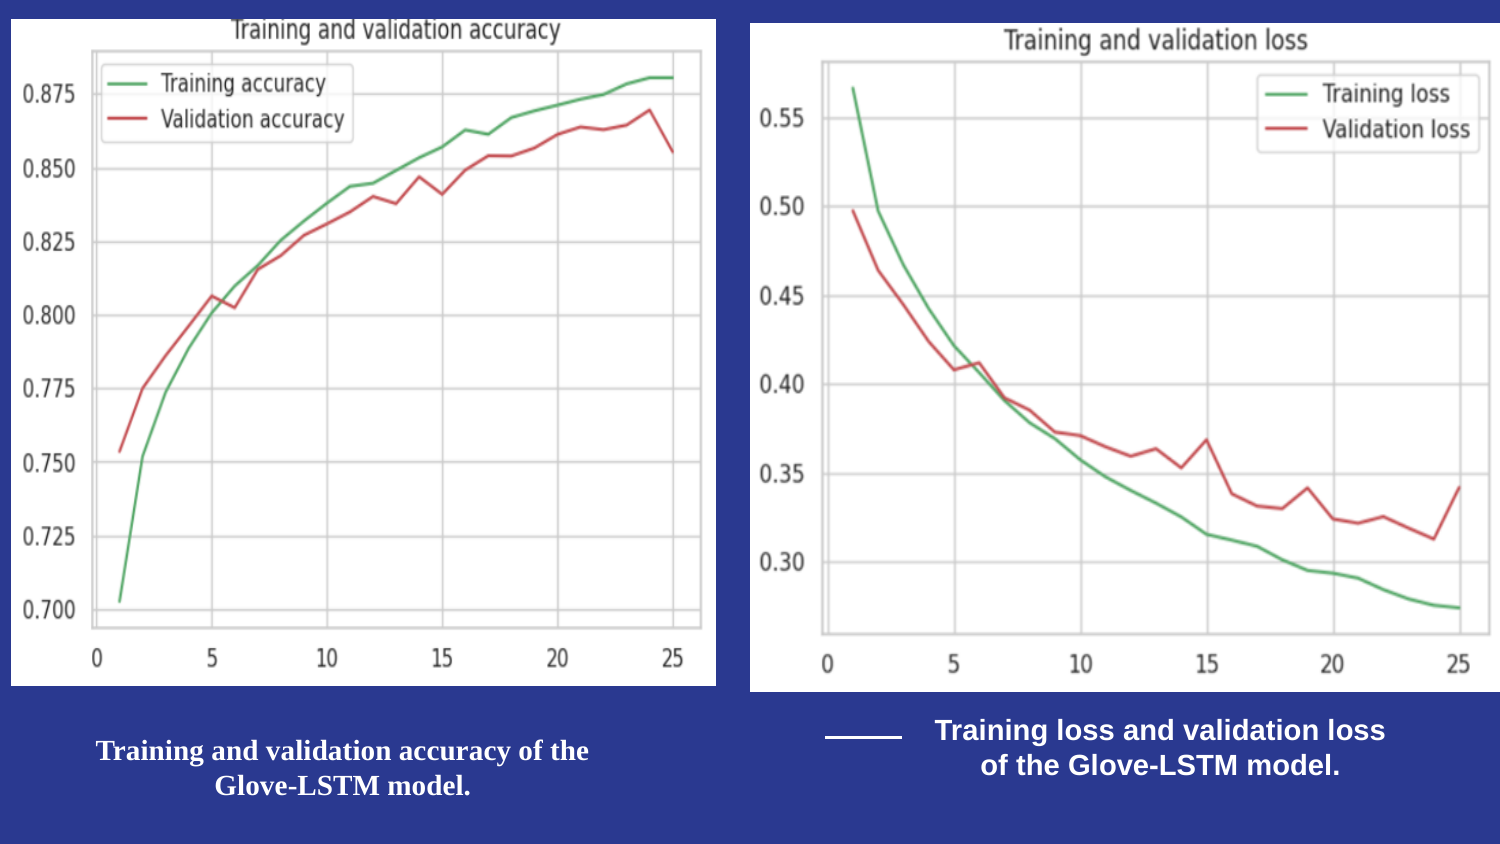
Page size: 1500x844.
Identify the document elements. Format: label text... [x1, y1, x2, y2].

picture [10, 19, 725, 697]
text_box Training and validation accuracy of the Glove-LSTM model. [48, 716, 638, 817]
text_box Training loss and validation loss of the Glove-LSTM model. [914, 700, 1407, 797]
picture [749, 23, 1500, 693]
